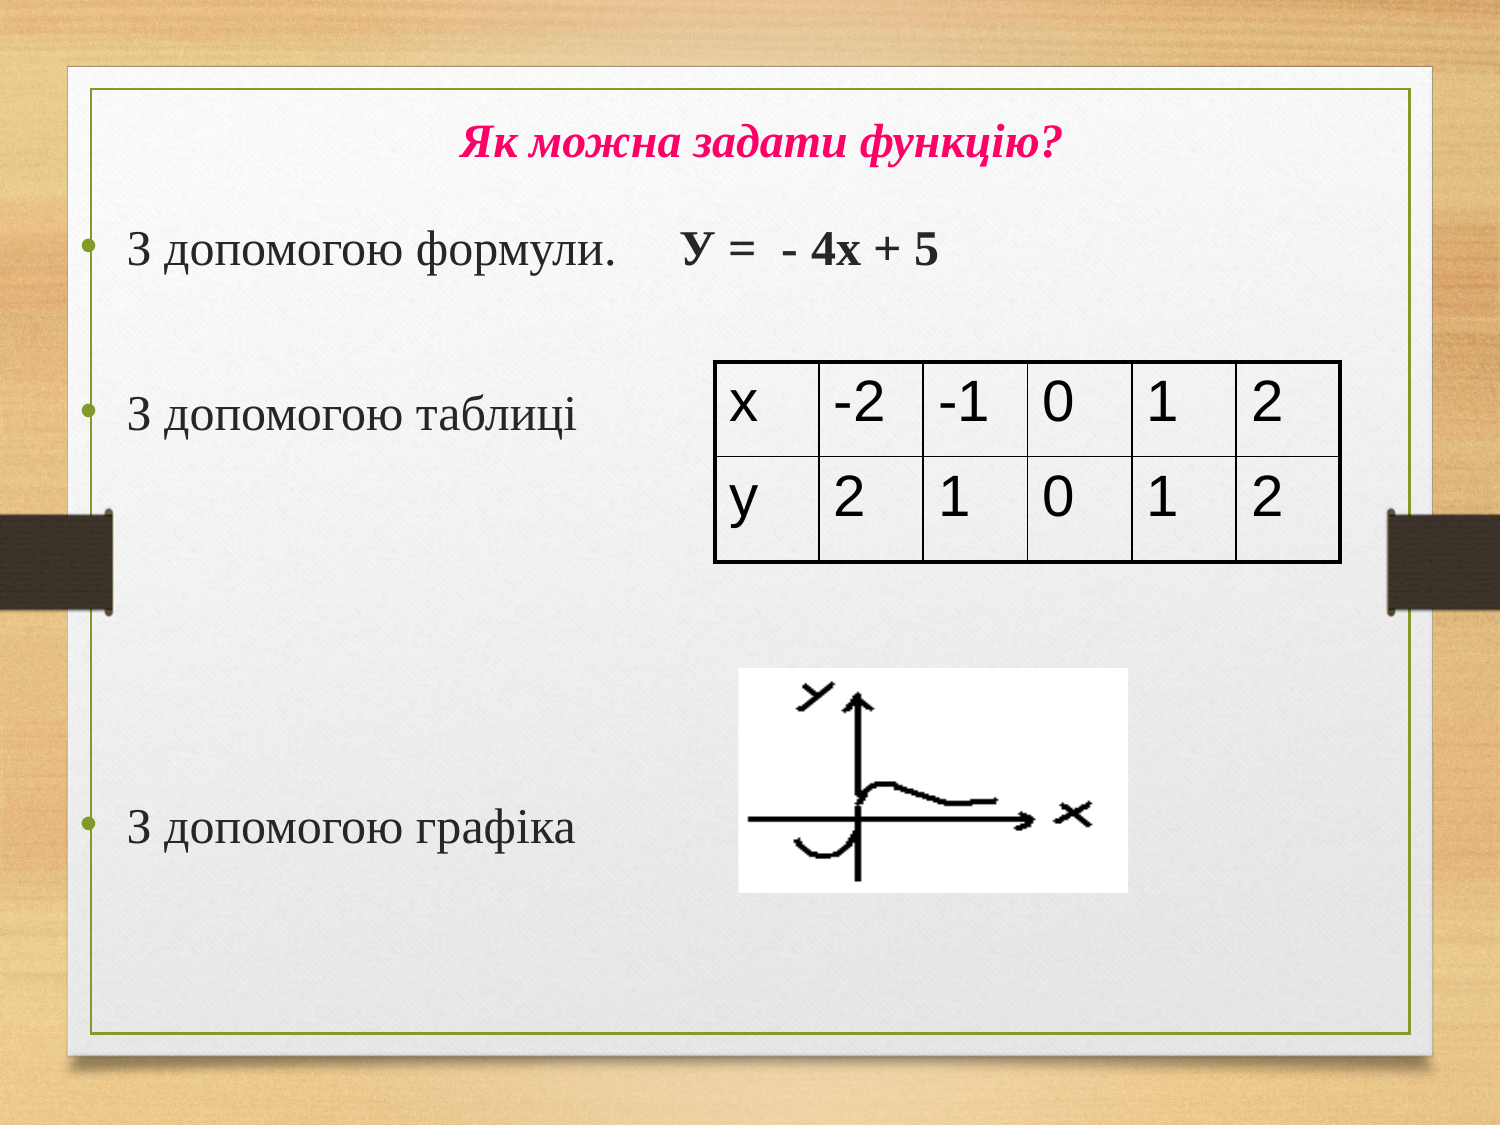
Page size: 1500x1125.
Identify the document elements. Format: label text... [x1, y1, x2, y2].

table_header -1 [924, 364, 1027, 456]
table_cell у [717, 457, 818, 560]
table_header х [717, 364, 818, 456]
table_header 2 [1237, 364, 1338, 456]
table_cell 2 [820, 457, 922, 560]
table_header 1 [1133, 364, 1235, 456]
table_cell 0 [1028, 457, 1131, 560]
picture [0, 0, 1500, 1125]
table_cell 1 [924, 457, 1027, 560]
table_header -2 [820, 364, 922, 456]
title Як можна задати функцію? [100, 101, 1425, 208]
table_header 0 [1028, 364, 1131, 456]
table_cell 1 [1133, 457, 1235, 560]
table_cell 2 [1237, 457, 1338, 560]
list З допомогою формули. У = - 4х + 5 З допомогою таблиці З допомогою графіка [64, 208, 1459, 1007]
